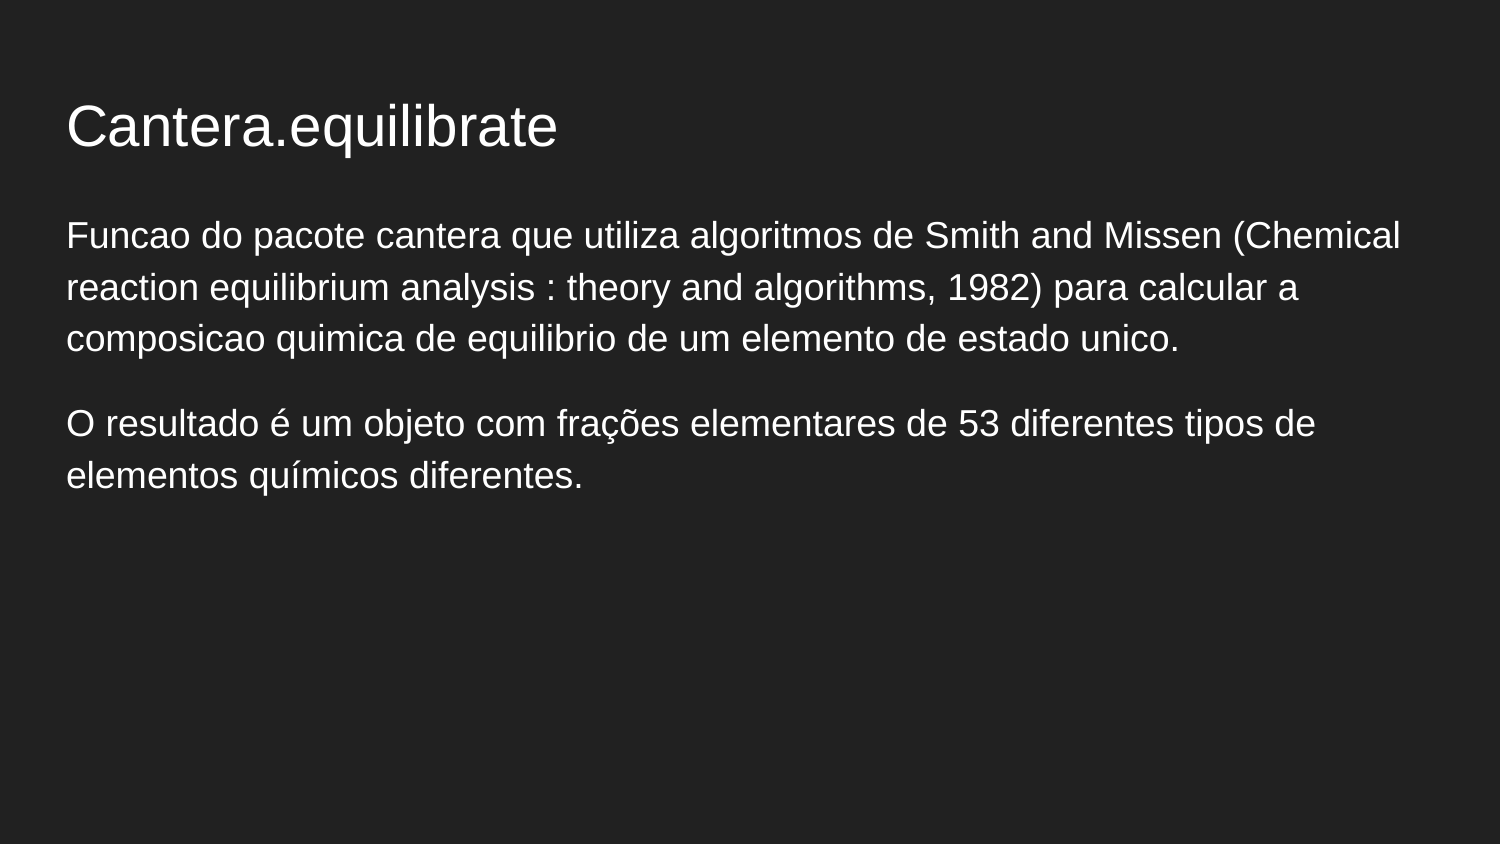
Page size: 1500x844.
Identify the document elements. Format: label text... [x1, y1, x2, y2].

title Cantera.equilibrate [51, 72, 1449, 167]
list Funcao do pacote cantera que utiliza algoritmos de Smith and Missen (Chemical reaction equilibrium analysis : theory and algorithms, 1982) para calcular a composicao quimica de equilibrio de um elemento de estado unico. O resultado é um objeto com frações elementares de 53 diferentes tipos de elementos químicos diferentes. [51, 189, 1449, 750]
